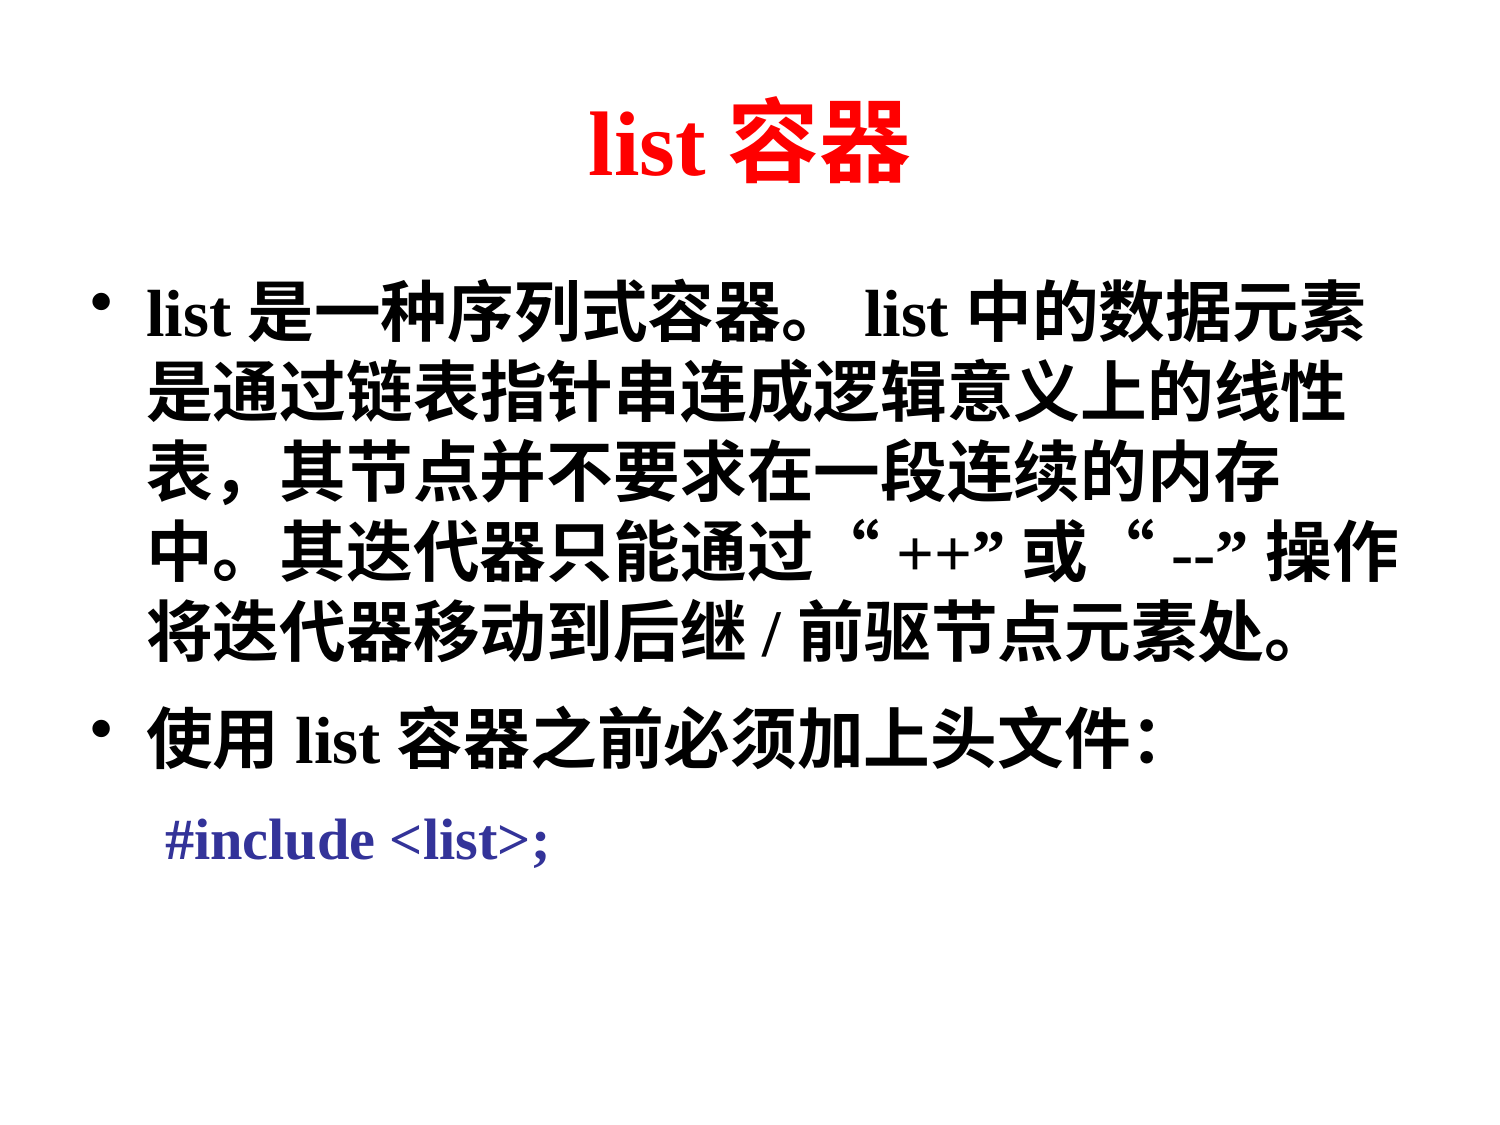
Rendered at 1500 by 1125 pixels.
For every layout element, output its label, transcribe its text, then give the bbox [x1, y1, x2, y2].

title list容器 [74, 44, 1426, 233]
list list是一种序列式容器。list中的数据元素是通过链表指针串连成逻辑意义上的线性表，其节点并不要求在一段连续的内存中。其迭代器只能通过“++”或“--”操作将迭代器移动到后继/前驱节点元素处。 使用list容器之前必须加上头文件： #include <list>; [74, 262, 1426, 1006]
